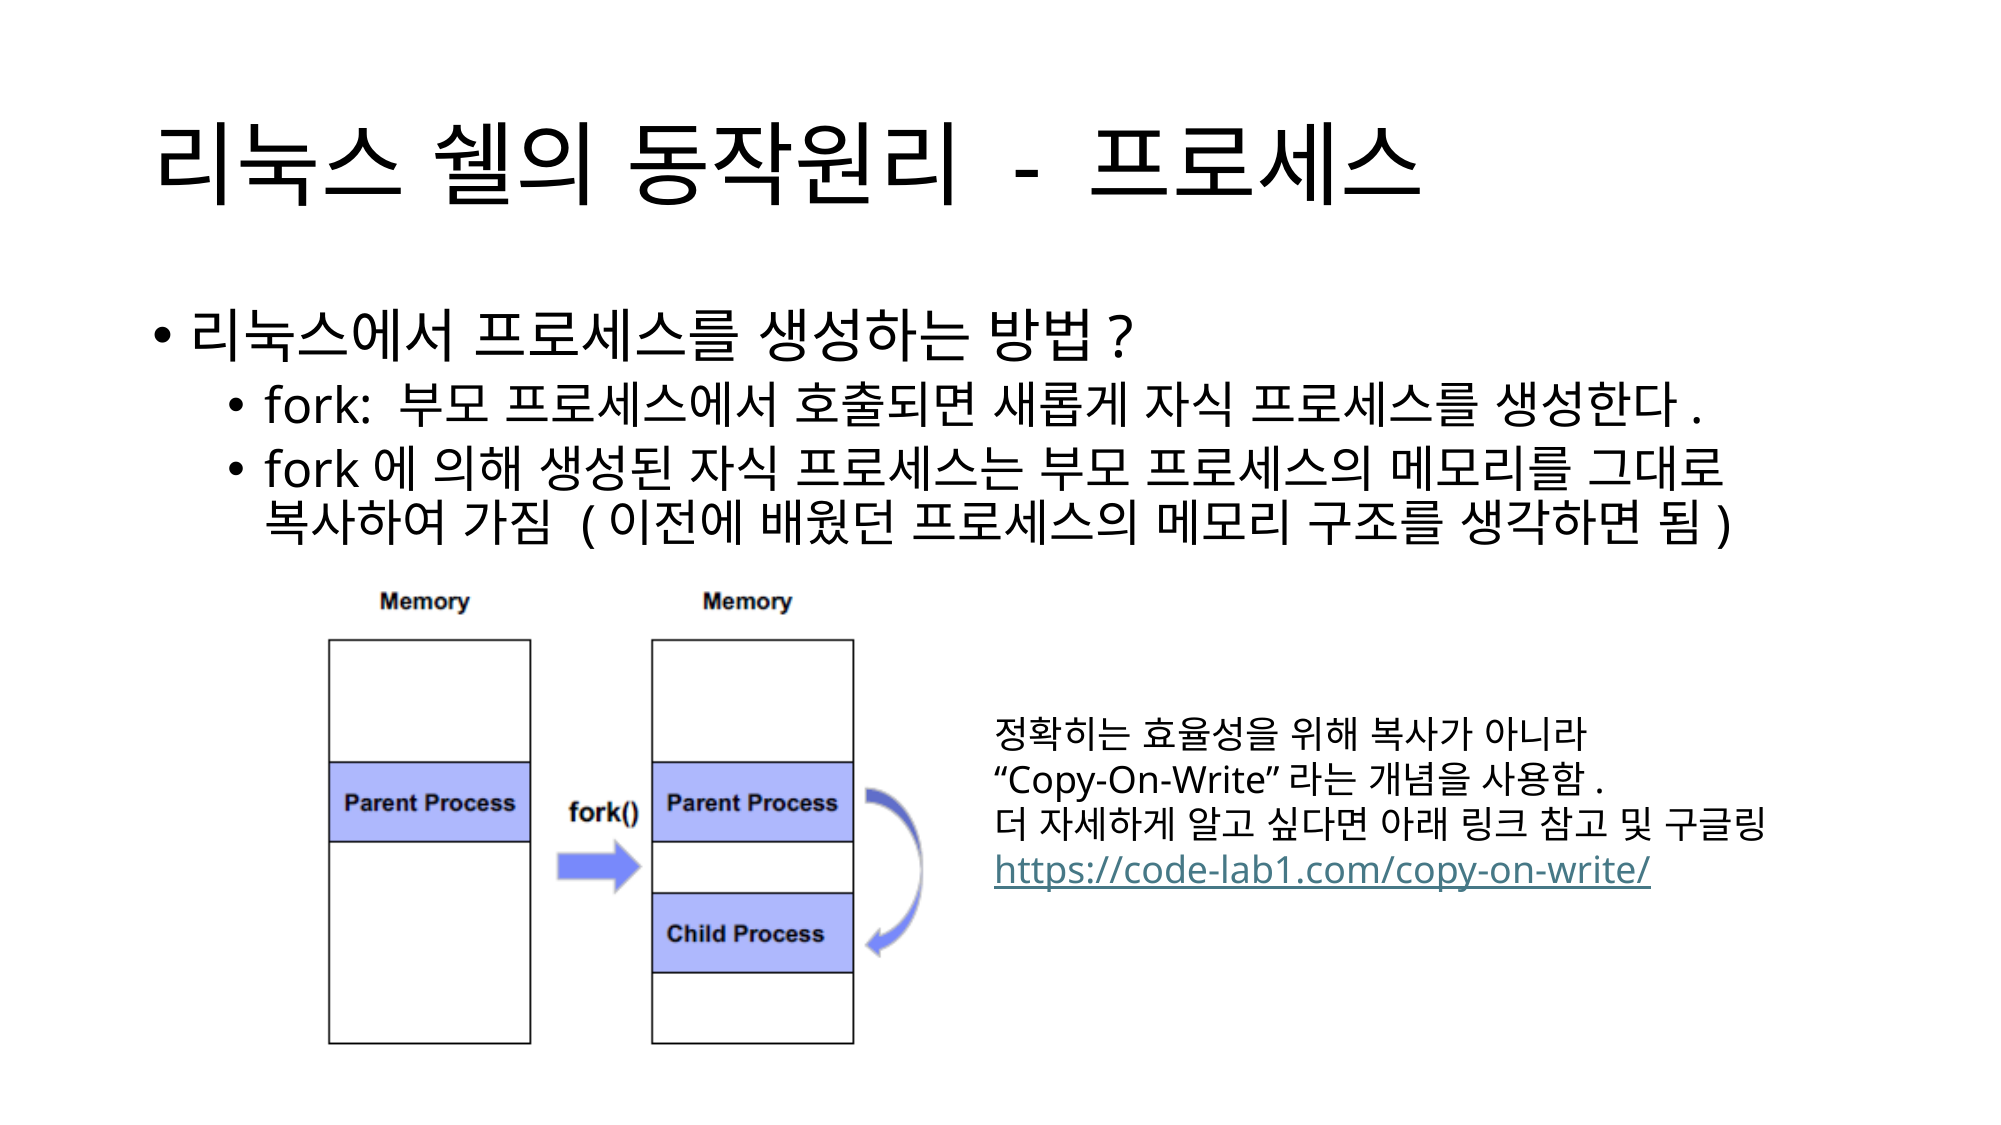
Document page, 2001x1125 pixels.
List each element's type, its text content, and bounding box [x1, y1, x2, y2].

text_box 정확히는 효율성을 위해 복사가 아니라 “Copy-On-Write”라는 개념을 사용함. 더 자세하게 알고 싶다면 아래 링크 참고 및 구글링 https://code-lab1.com/copy-on-write/ [979, 703, 1915, 904]
picture [287, 566, 928, 1066]
list 리눅스에서 프로세스를 생성하는 방법? fork: 부모 프로세스에서 호출되면 새롭게 자식 프로세스를 생성한다. fork에 의해 생성된 자식 프로세스는 부모 프로세스의 메모리를 그대로 복사하여 가짐 (이전에 배웠던 프로세스의 메모리 구조를 생각하면 됨) [137, 299, 1863, 1014]
title 리눅스 쉘의 동작원리 - 프로세스 [137, 59, 1863, 278]
